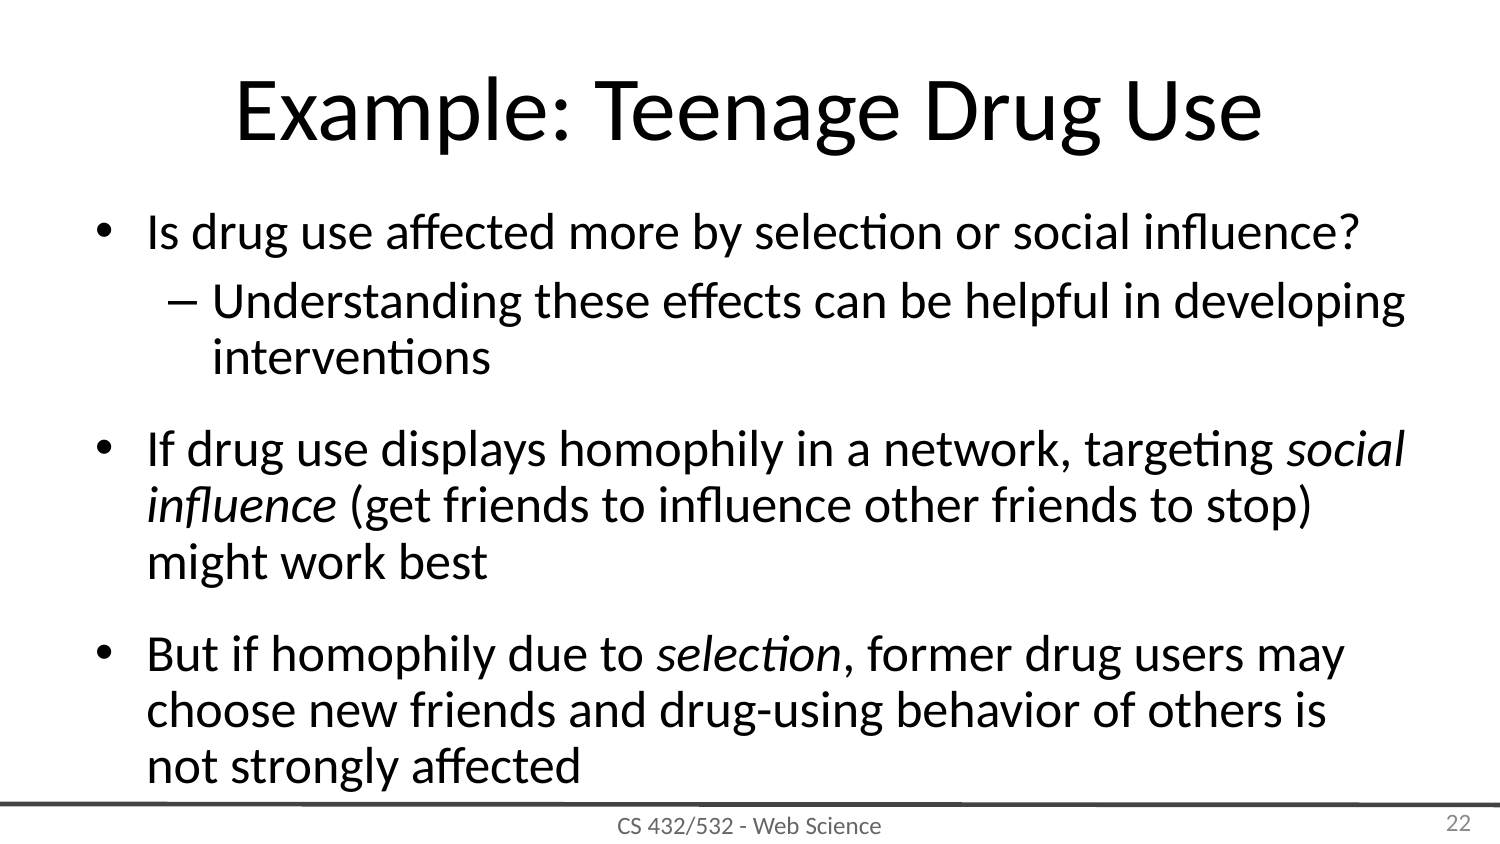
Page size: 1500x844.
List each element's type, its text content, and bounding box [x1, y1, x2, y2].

title Example: Teenage Drug Use [75, 33, 1425, 175]
list Is drug use affected more by selection or social influence? Understanding these effects can be helpful in developing interventions If drug use displays homophily in a network, targeting social influence (get friends to influence other friends to stop) might work best But if homophily due to selection, former drug users may choose new friends and drug-using behavior of others is not strongly affected [75, 196, 1425, 804]
slide_number ‹#› [1136, 798, 1487, 844]
